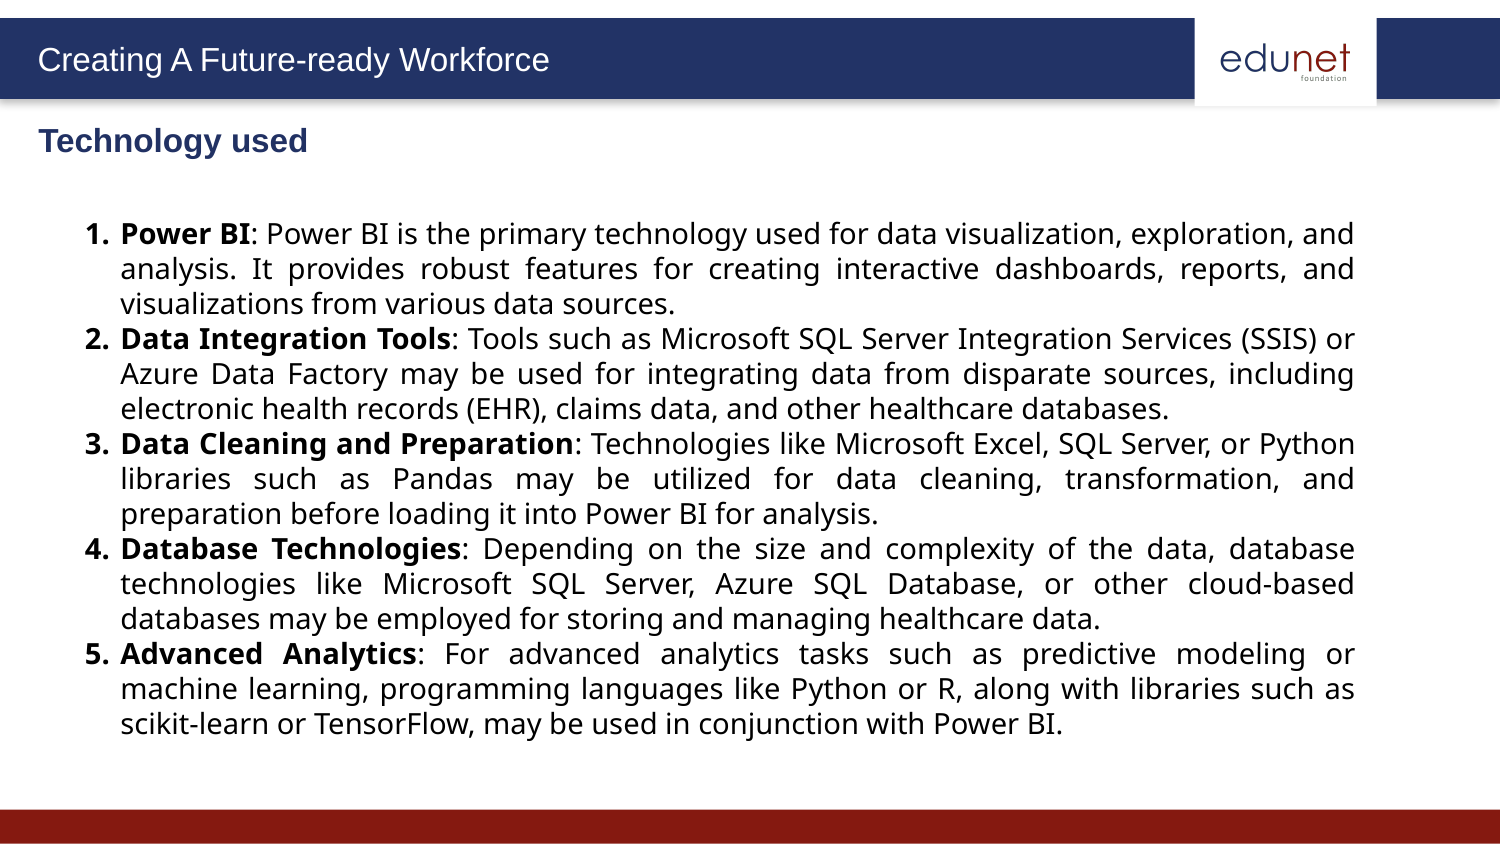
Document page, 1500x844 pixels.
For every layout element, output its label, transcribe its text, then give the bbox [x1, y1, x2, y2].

picture [1215, 38, 1356, 86]
text_box Technology used [23, 112, 750, 167]
text_box Power BI: Power BI is the primary technology used for data visualization, exploration, and analysis. It provides robust features for creating interactive dashboards, reports, and visualizations from various data sources. Data Integration Tools: Tools such as Microsoft SQL Server Integration Services (SSIS) or Azure Data Factory may be used for integrating data from disparate sources, including electronic health records (EHR), claims data, and other healthcare databases. Data Cleaning and Preparation: Technologies like Microsoft Excel, SQL Server, or Python libraries such as Pandas may be utilized for data cleaning, transformation, and preparation before loading it into Power BI for analysis. Database Technologies: Depending on the size and complexity of the data, database technologies like Microsoft SQL Server, Azure SQL Database, or other cloud-based databases may be employed for storing and managing healthcare data. Advanced Analytics: For advanced analytics tasks such as predictive modeling or machine learning, programming languages like Python or R, along with libraries such as scikit-learn or TensorFlow, may be used in conjunction with Power BI. [70, 208, 1371, 748]
